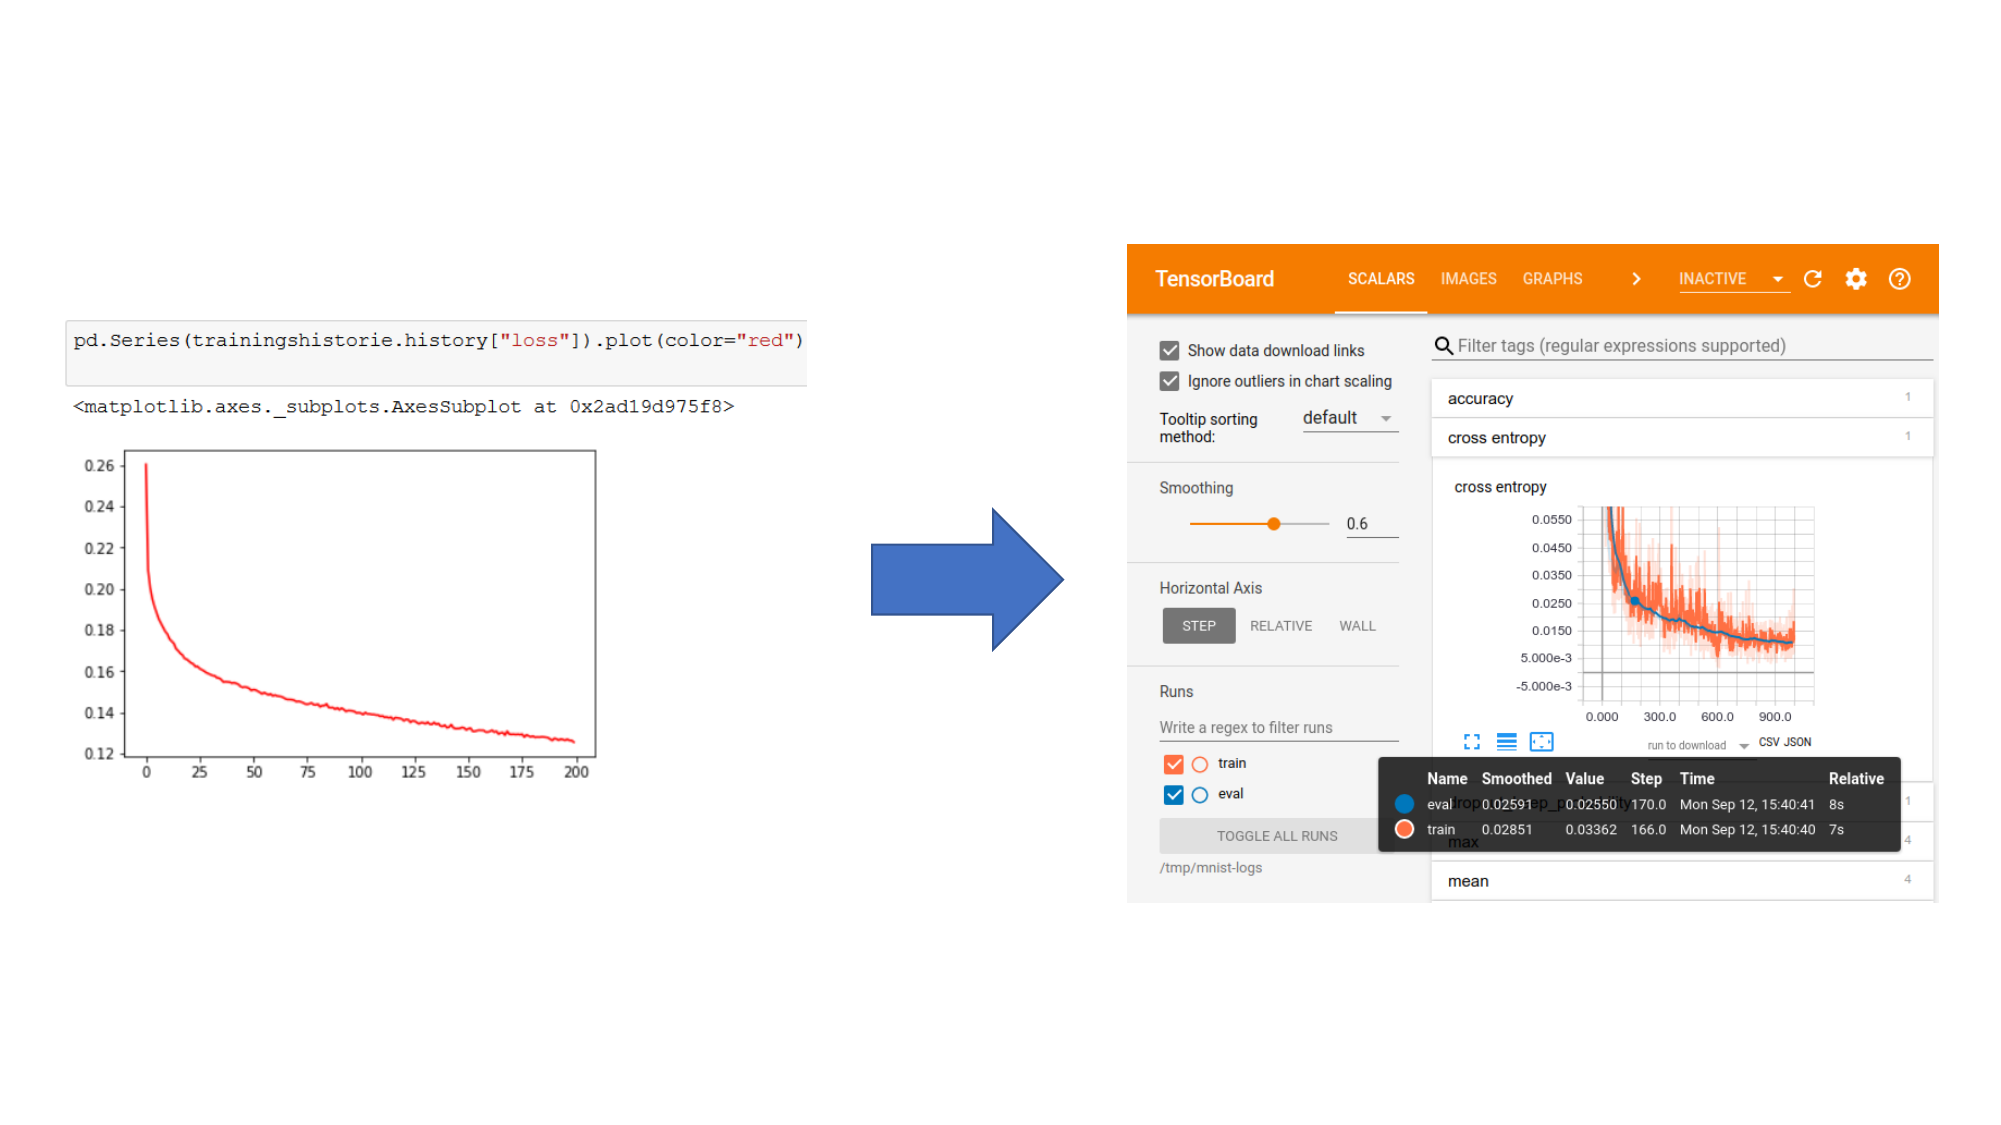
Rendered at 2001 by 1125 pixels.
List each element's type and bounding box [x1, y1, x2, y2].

picture [1127, 244, 1939, 903]
picture [61, 318, 807, 807]
text_box [871, 507, 1065, 652]
